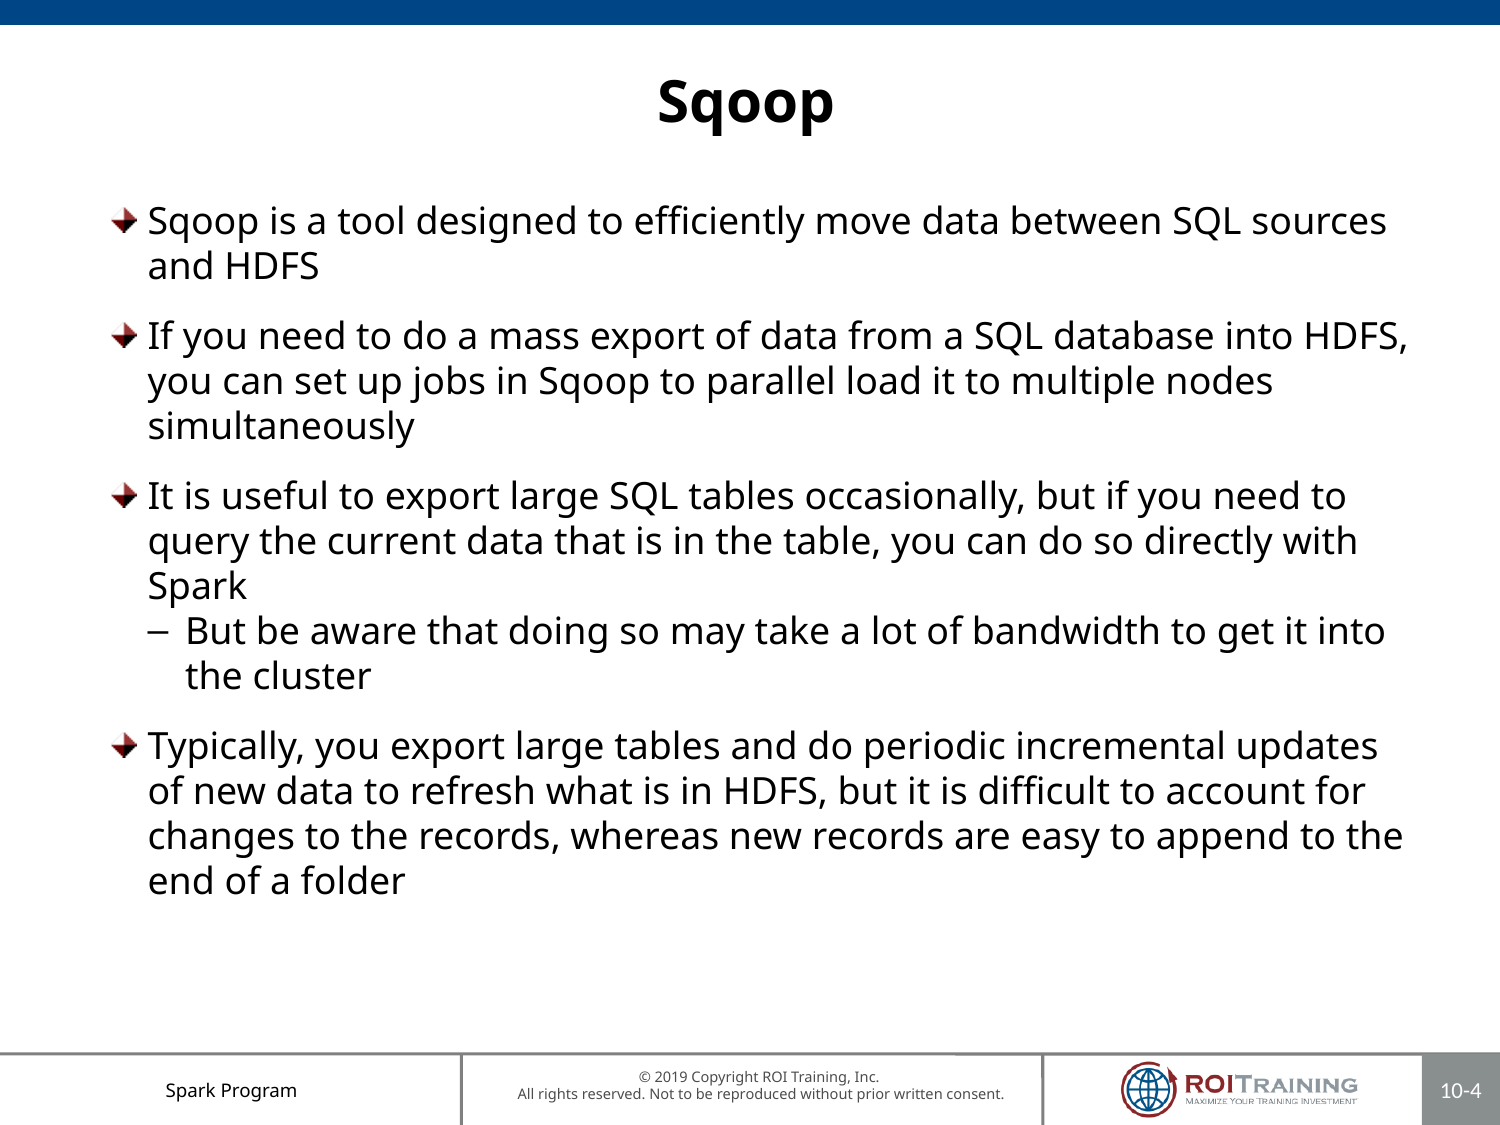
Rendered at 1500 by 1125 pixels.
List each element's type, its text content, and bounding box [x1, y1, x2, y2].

picture [110, 731, 137, 758]
picture [110, 321, 137, 348]
list Sqoop is a tool designed to efficiently move data between SQL sources and HDFS If you need to do a mass export of data from a SQL database into HDFS, you can set up jobs in Sqoop to parallel load it to multiple nodes simultaneously It is useful to export large SQL tables occasionally, but if you need to query the current data that is in the table, you can do so directly with Spark But be aware that doing so may take a lot of bandwidth to get it into the cluster Typically, you export large tables and do periodic incremental updates of new data to refresh what is in HDFS, but it is difficult to account for changes to the records, whereas new records are easy to append to the end of a folder [95, 189, 1431, 1022]
title Sqoop [172, 47, 1322, 151]
picture [110, 481, 137, 508]
picture [110, 206, 137, 233]
picture [1113, 1060, 1362, 1118]
